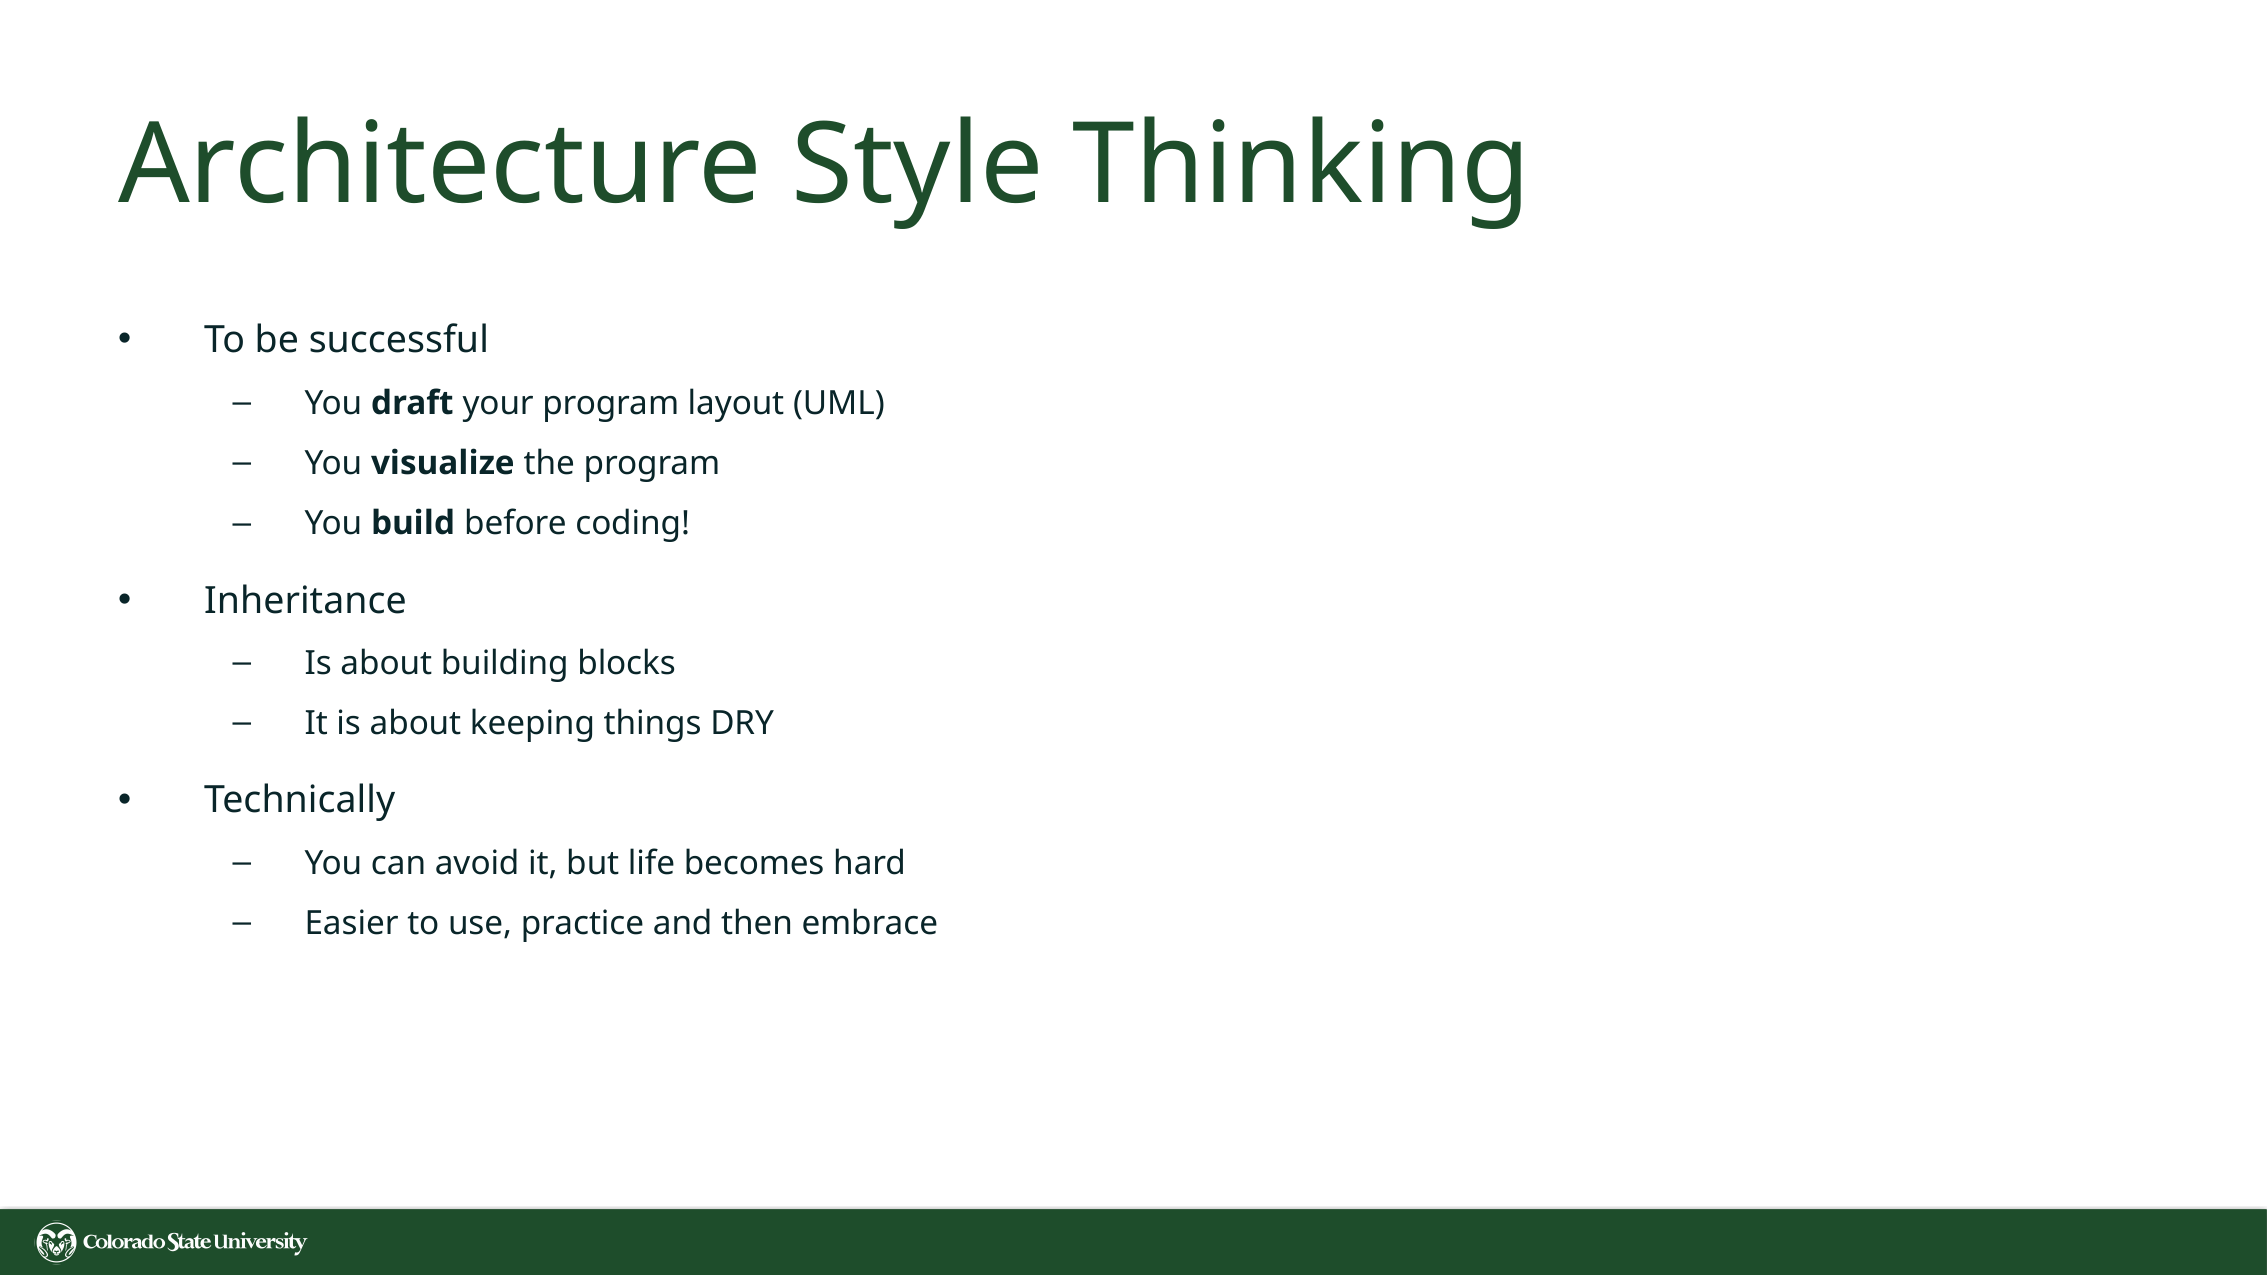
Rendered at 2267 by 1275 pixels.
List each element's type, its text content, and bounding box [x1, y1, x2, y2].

title Architecture Style Thinking [103, 73, 2164, 241]
picture [24, 1209, 319, 1275]
list To be successful You draft your program layout (UML) You visualize the program You build before coding! Inheritance Is about building blocks It is about keeping things DRY Technically You can avoid it, but life becomes hard Easier to use, practice and then embrace [103, 291, 2164, 959]
